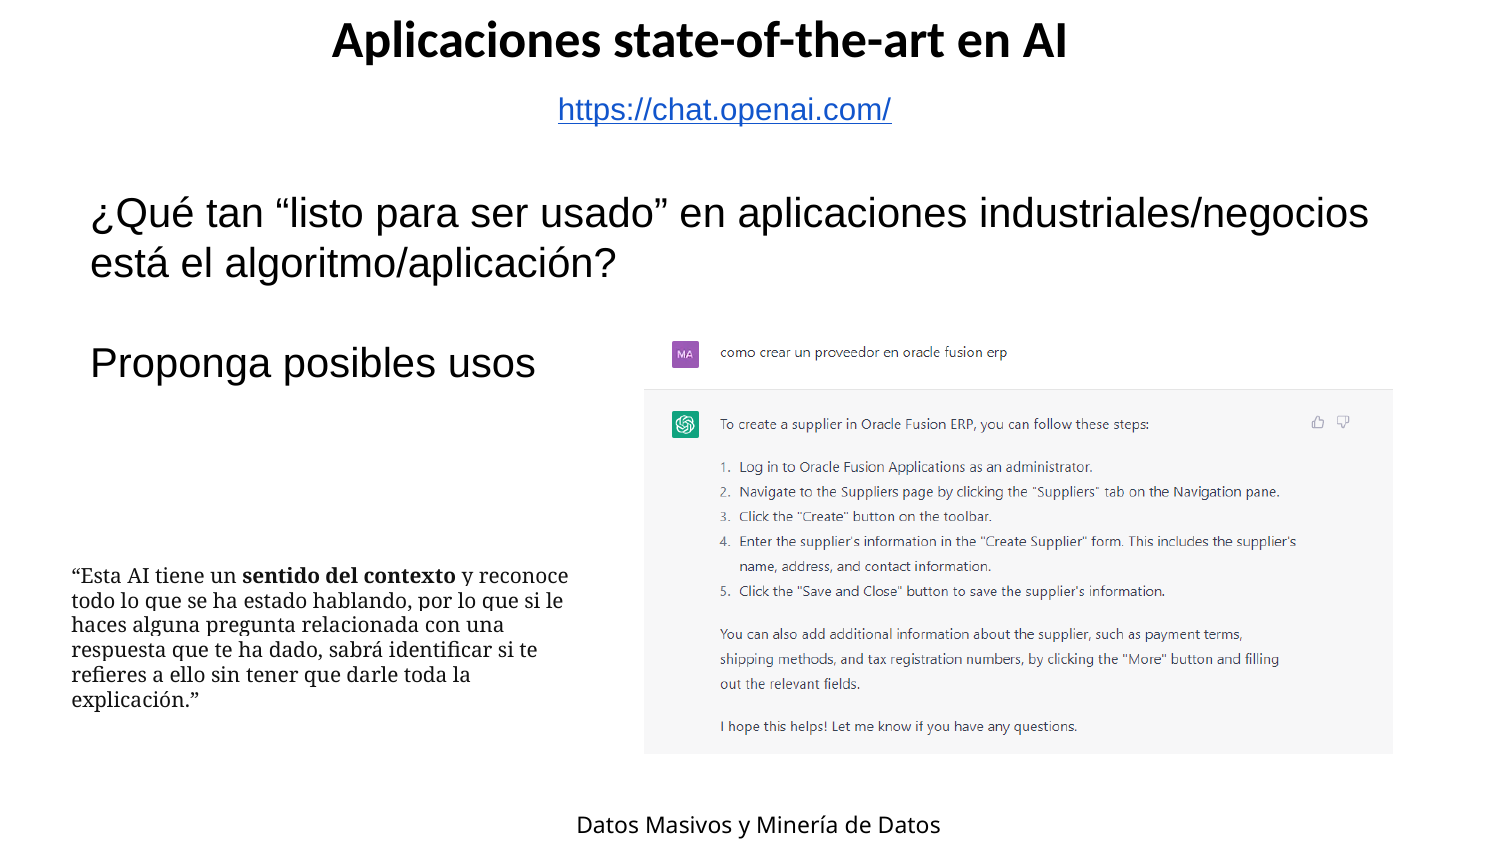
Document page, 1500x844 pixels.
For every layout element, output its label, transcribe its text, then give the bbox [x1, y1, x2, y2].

text_box “Esta AI tiene un sentido del contexto y reconoce todo lo que se ha estado hablando, por lo que si le haces alguna pregunta relacionada con una respuesta que te ha dado, sabrá identificar si te refieres a ello sin tener que darle toda la explicación.” [56, 547, 618, 728]
text_box ¿Qué tan “listo para ser usado” en aplicaciones industriales/negocios está el algoritmo/aplicación? Proponga posibles usos [75, 170, 1424, 451]
text_box Aplicaciones state-of-the-art en AI [235, 0, 1166, 74]
text_box https://chat.openai.com/ [478, 74, 971, 142]
picture [644, 320, 1393, 755]
title Datos Masivos y Minería de Datos [275, 797, 1243, 844]
